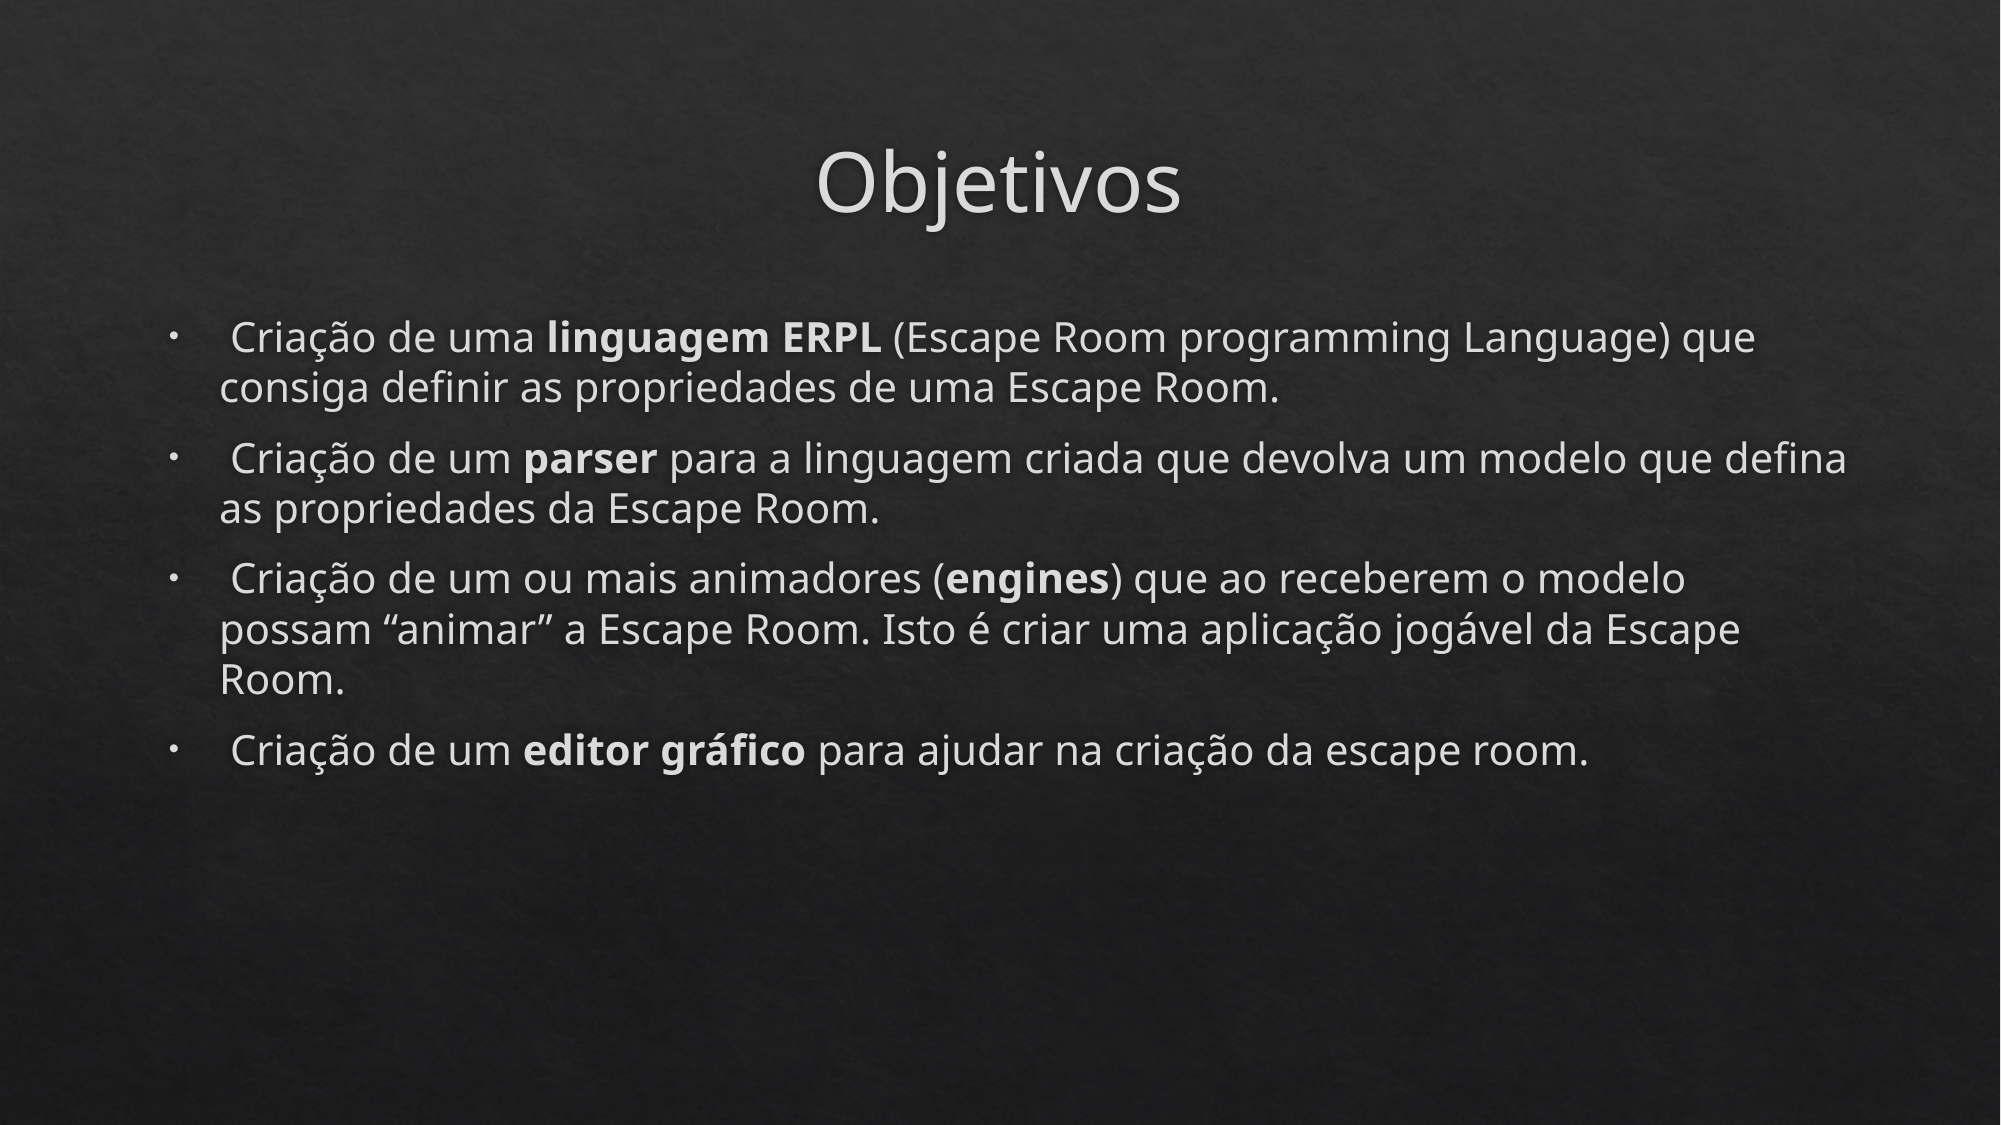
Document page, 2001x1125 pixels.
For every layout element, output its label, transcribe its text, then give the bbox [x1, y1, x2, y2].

list Criação de uma linguagem ERPL (Escape Room programming Language) que consiga definir as propriedades de uma Escape Room. Criação de um parser para a linguagem criada que devolva um modelo que defina as propriedades da Escape Room. Criação de um ou mais animadores (engines) que ao receberem o modelo possam “animar” a Escape Room. Isto é criar uma aplicação jogável da Escape Room. Criação de um editor gráfico para ajudar na criação da escape room. [147, 302, 1866, 963]
title Objetivos [149, 99, 1849, 260]
